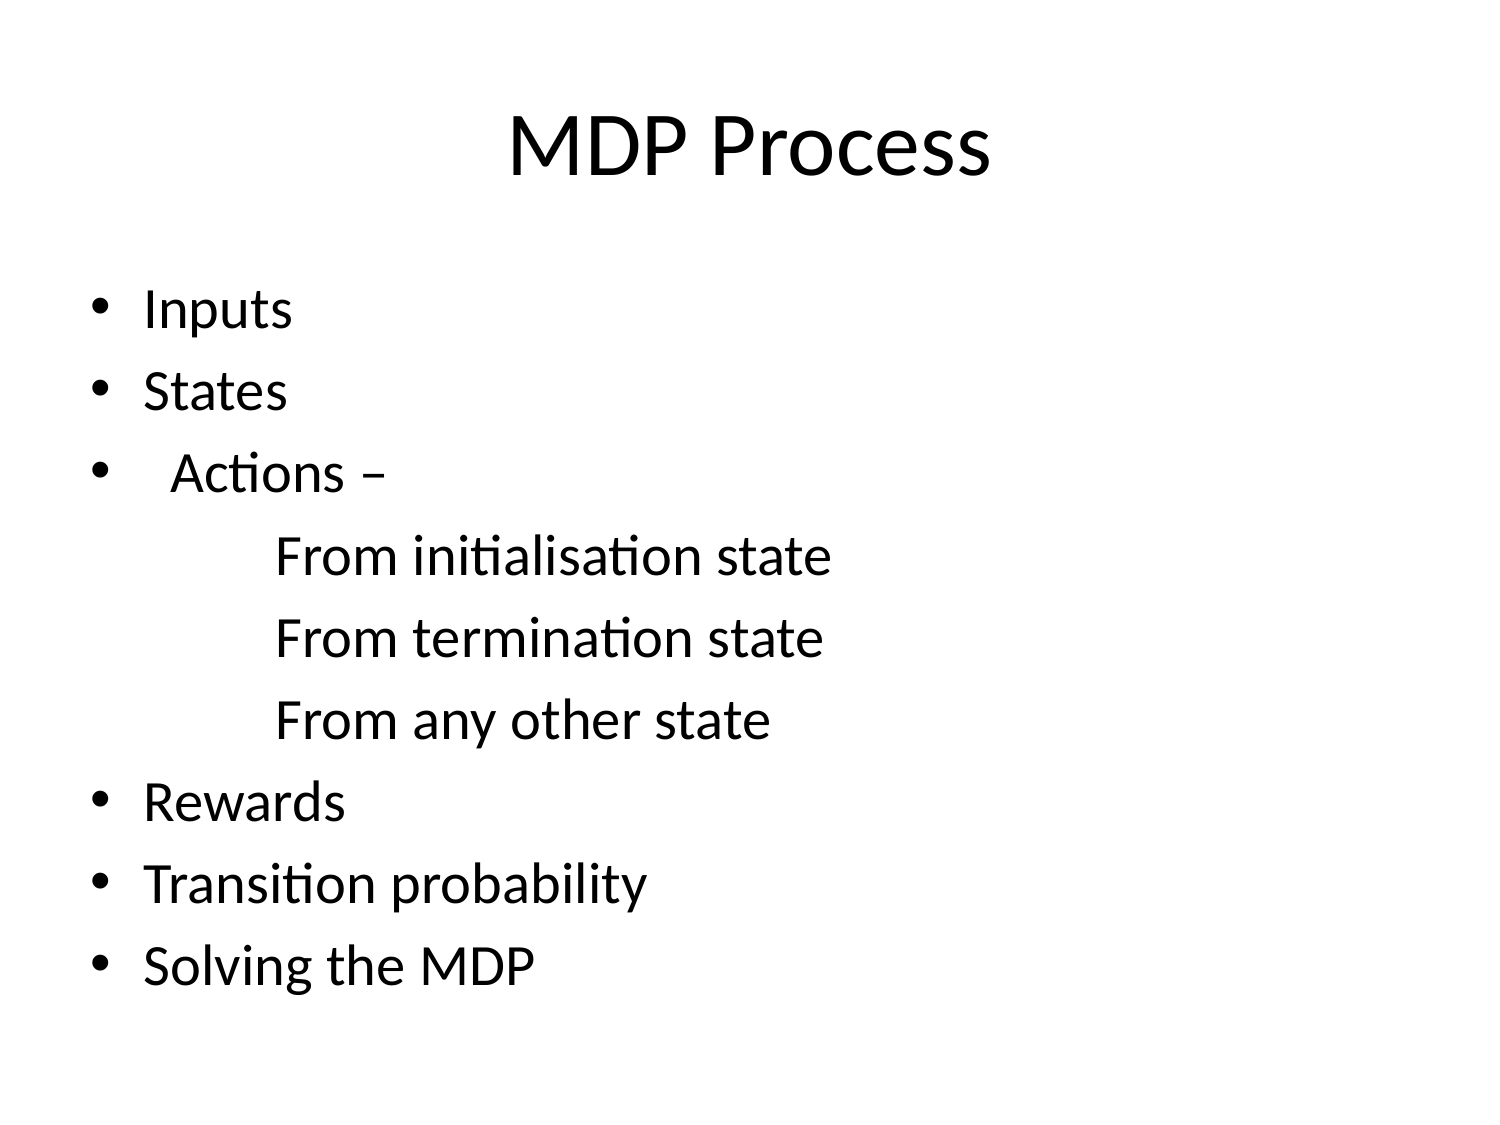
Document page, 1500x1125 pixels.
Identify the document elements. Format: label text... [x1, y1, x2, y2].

title MDP Process [75, 45, 1425, 233]
list Inputs States Actions – From initialisation state From termination state From any other state Rewards Transition probability Solving the MDP [75, 262, 1425, 1005]
